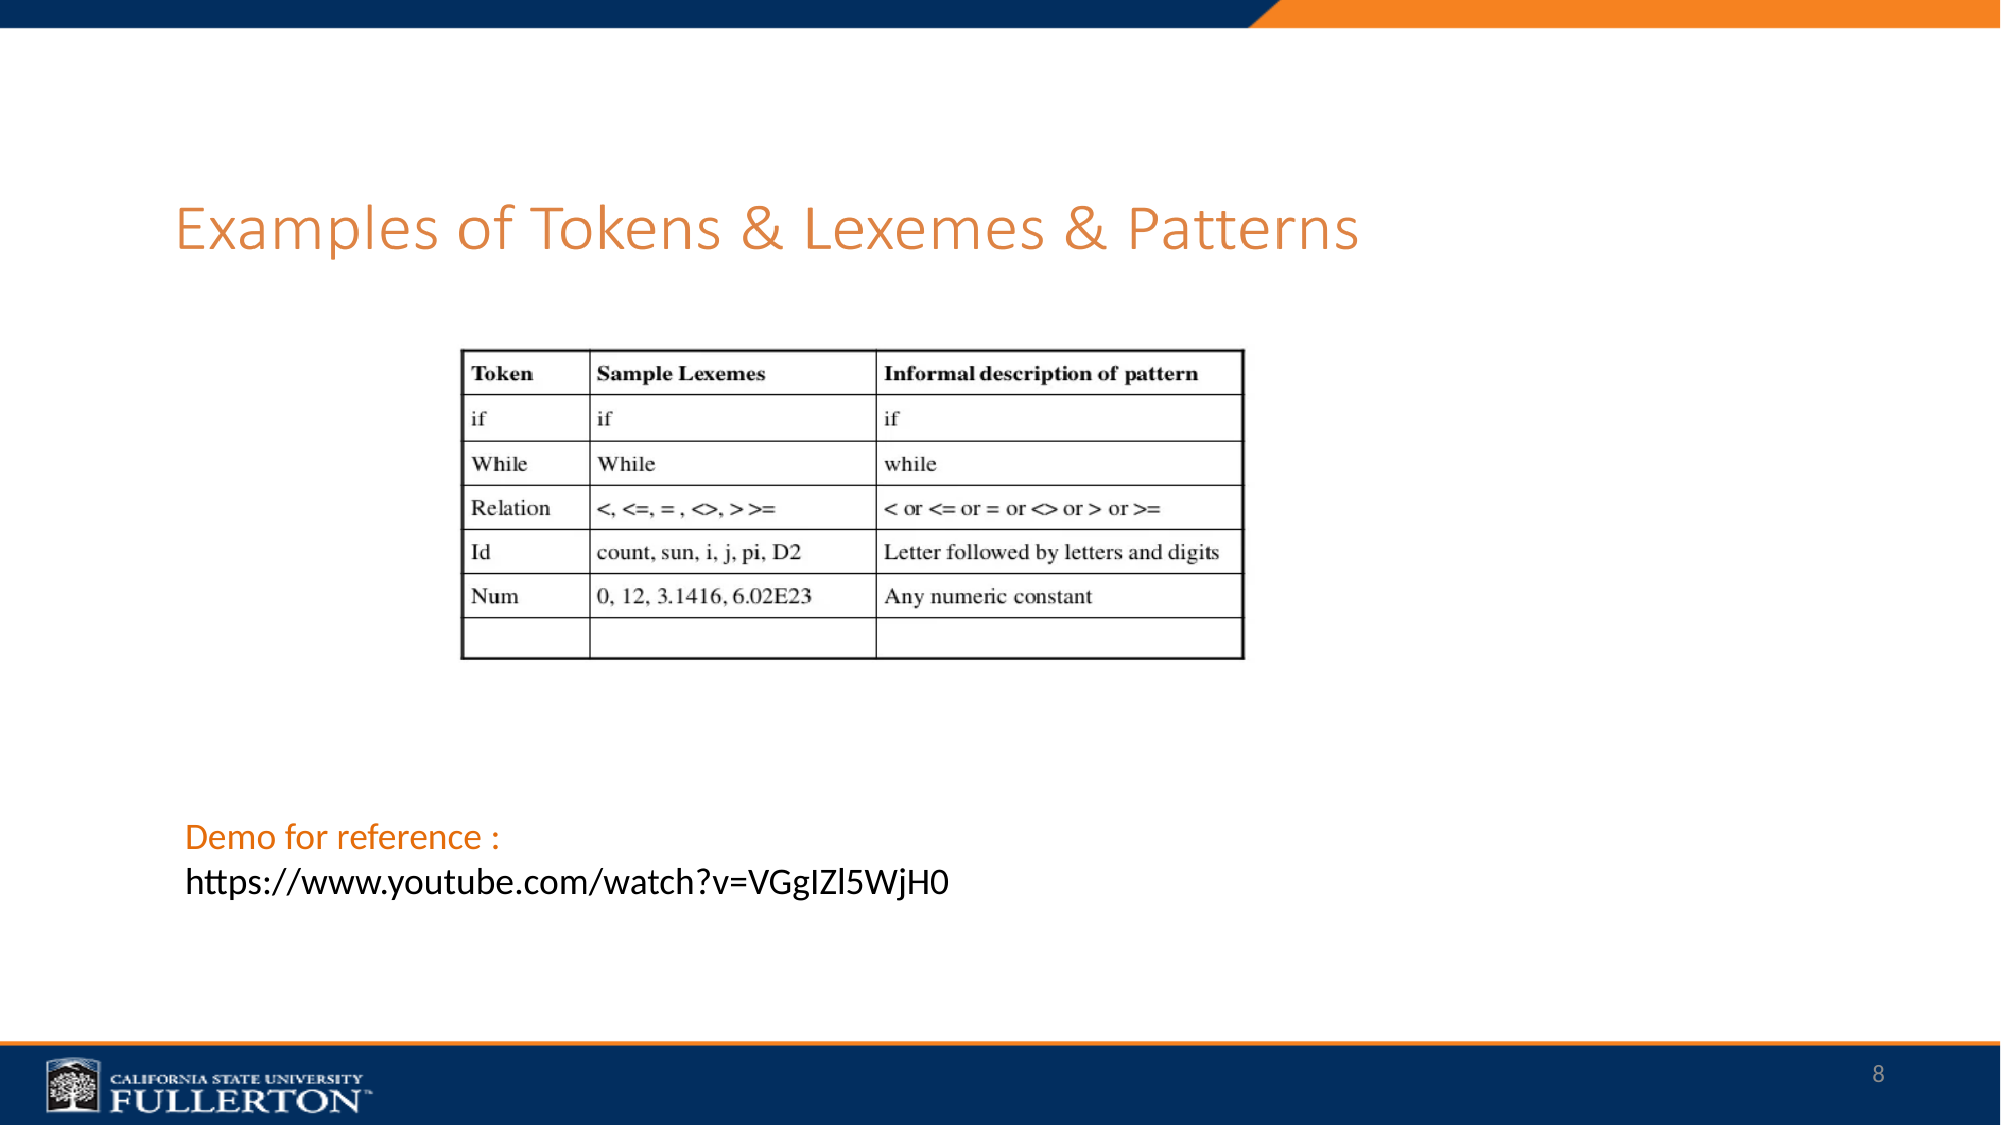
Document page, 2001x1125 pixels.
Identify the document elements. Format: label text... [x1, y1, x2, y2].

text_box Demo for reference : https://www.youtube.com/watch?v=VGgIZl5WjH0 [170, 804, 1595, 955]
picture [0, 0, 2001, 1125]
slide_number 8 [1433, 1042, 1900, 1103]
